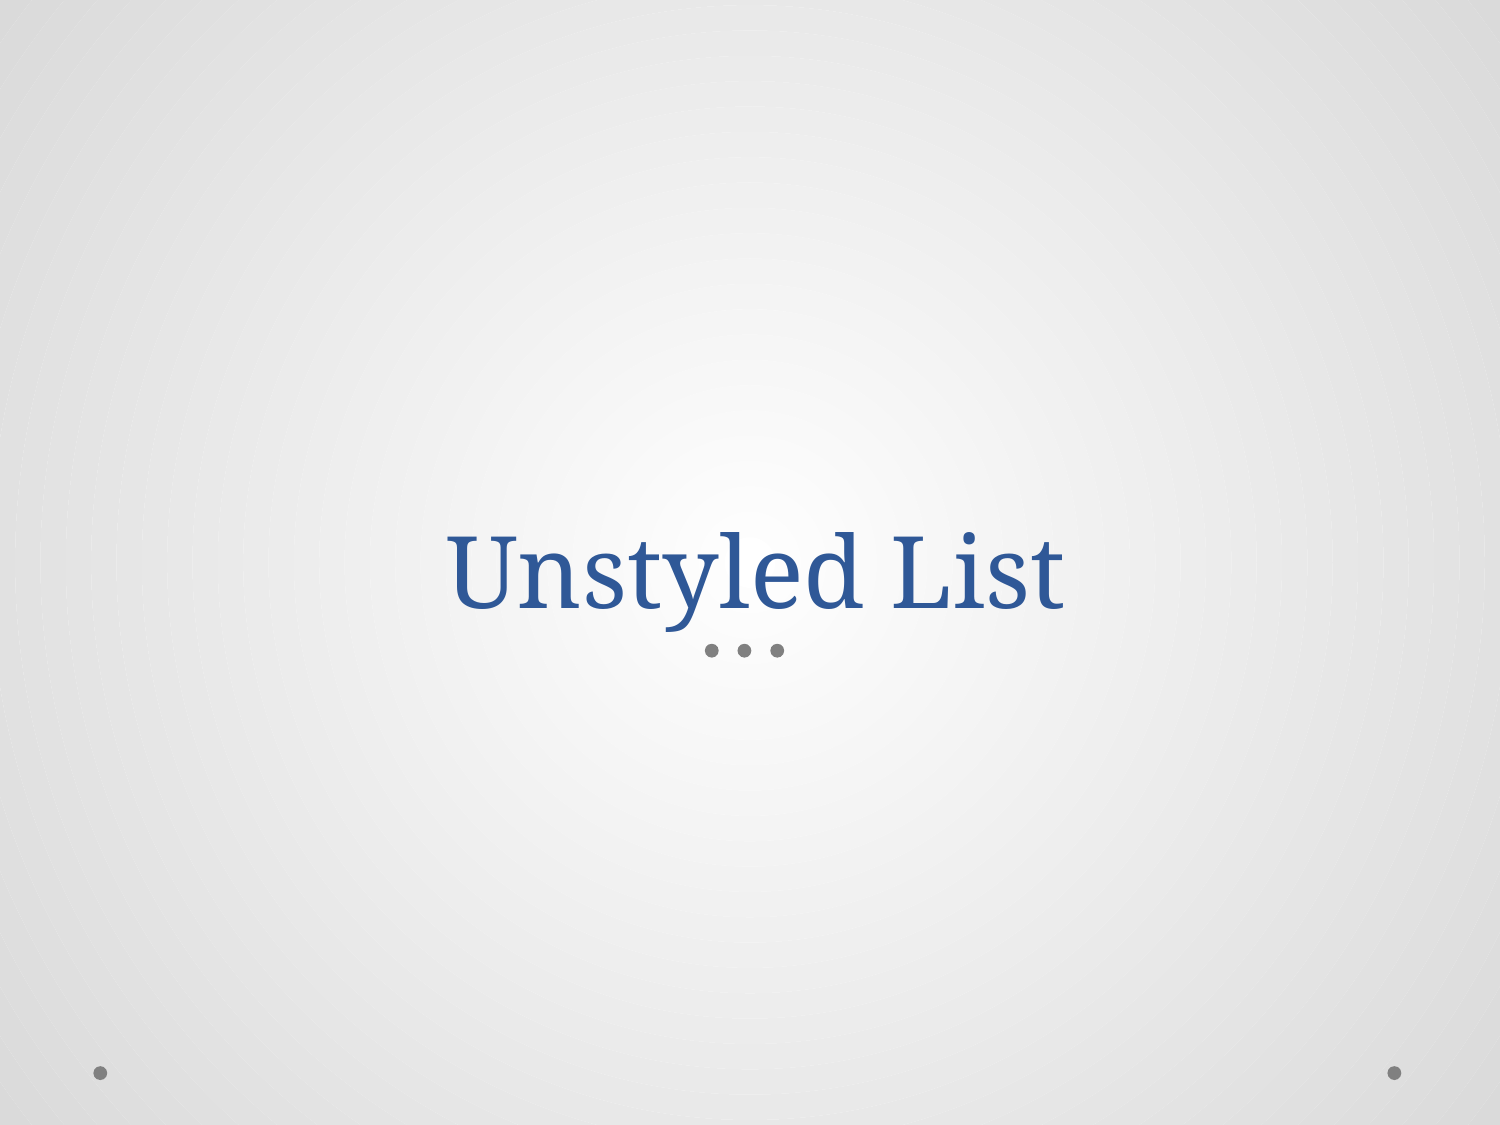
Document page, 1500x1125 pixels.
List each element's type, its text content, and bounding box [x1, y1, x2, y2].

title Unstyled List [118, 224, 1394, 636]
